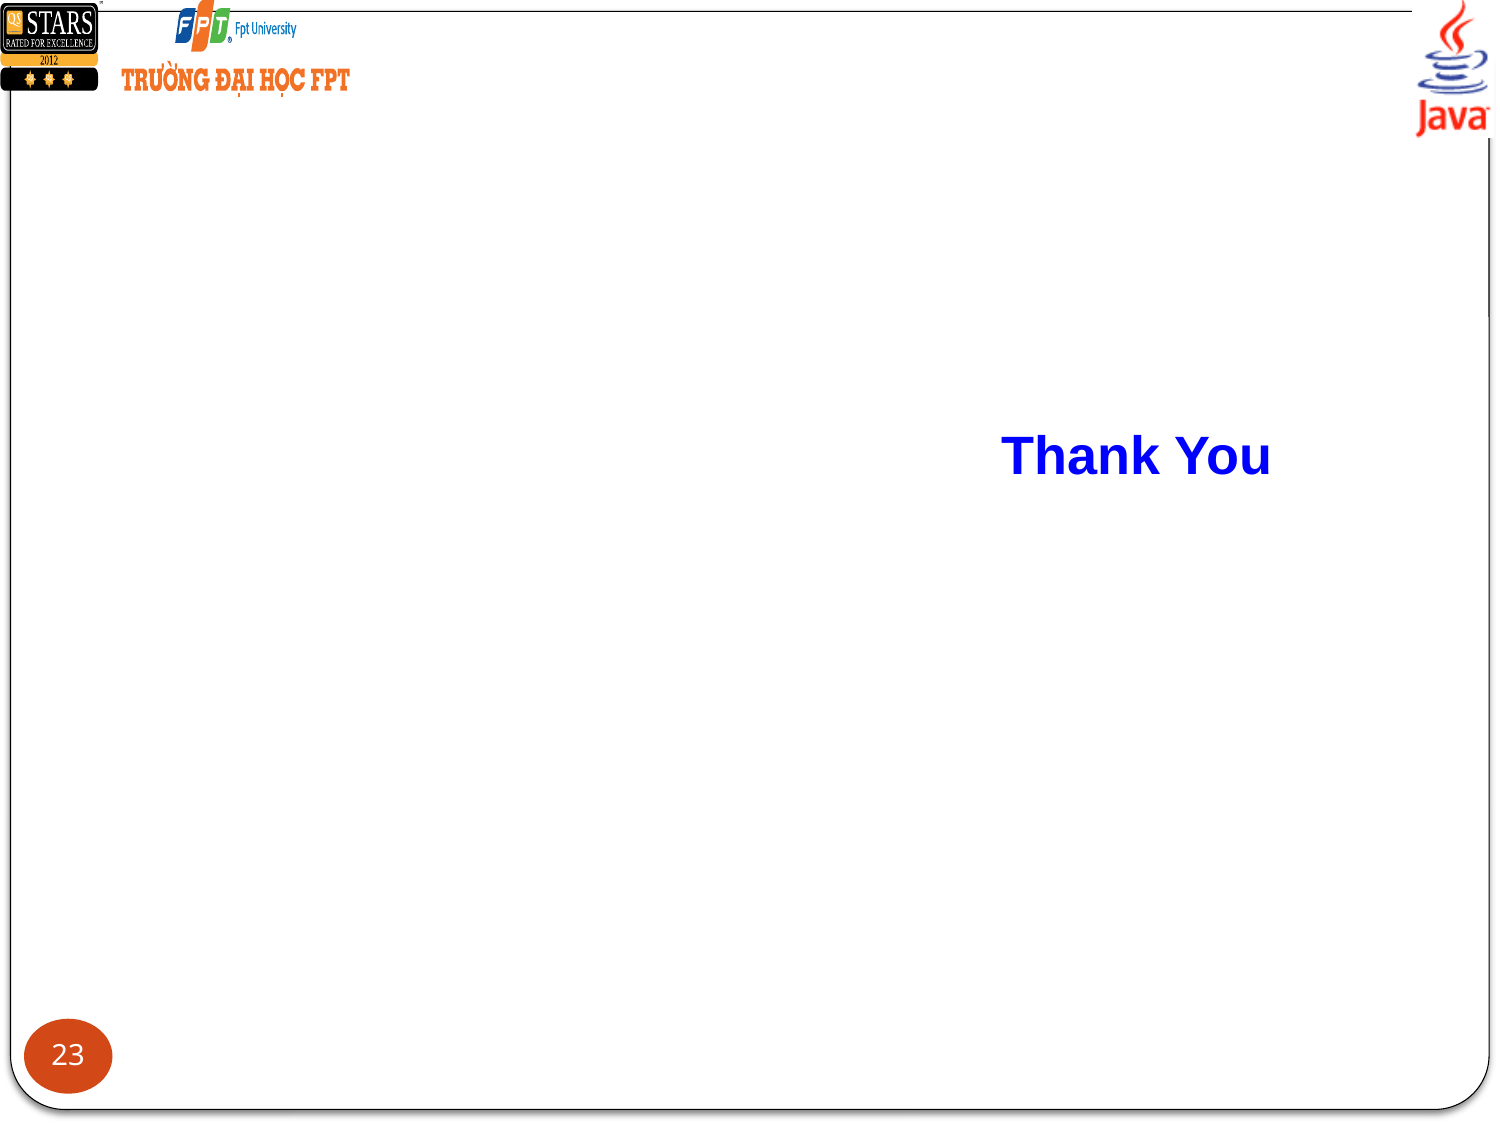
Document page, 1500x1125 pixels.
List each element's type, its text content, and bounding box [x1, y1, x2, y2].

slide_number 23 [23, 1018, 113, 1094]
title Thank You [137, 412, 1288, 500]
picture [1412, 0, 1494, 138]
